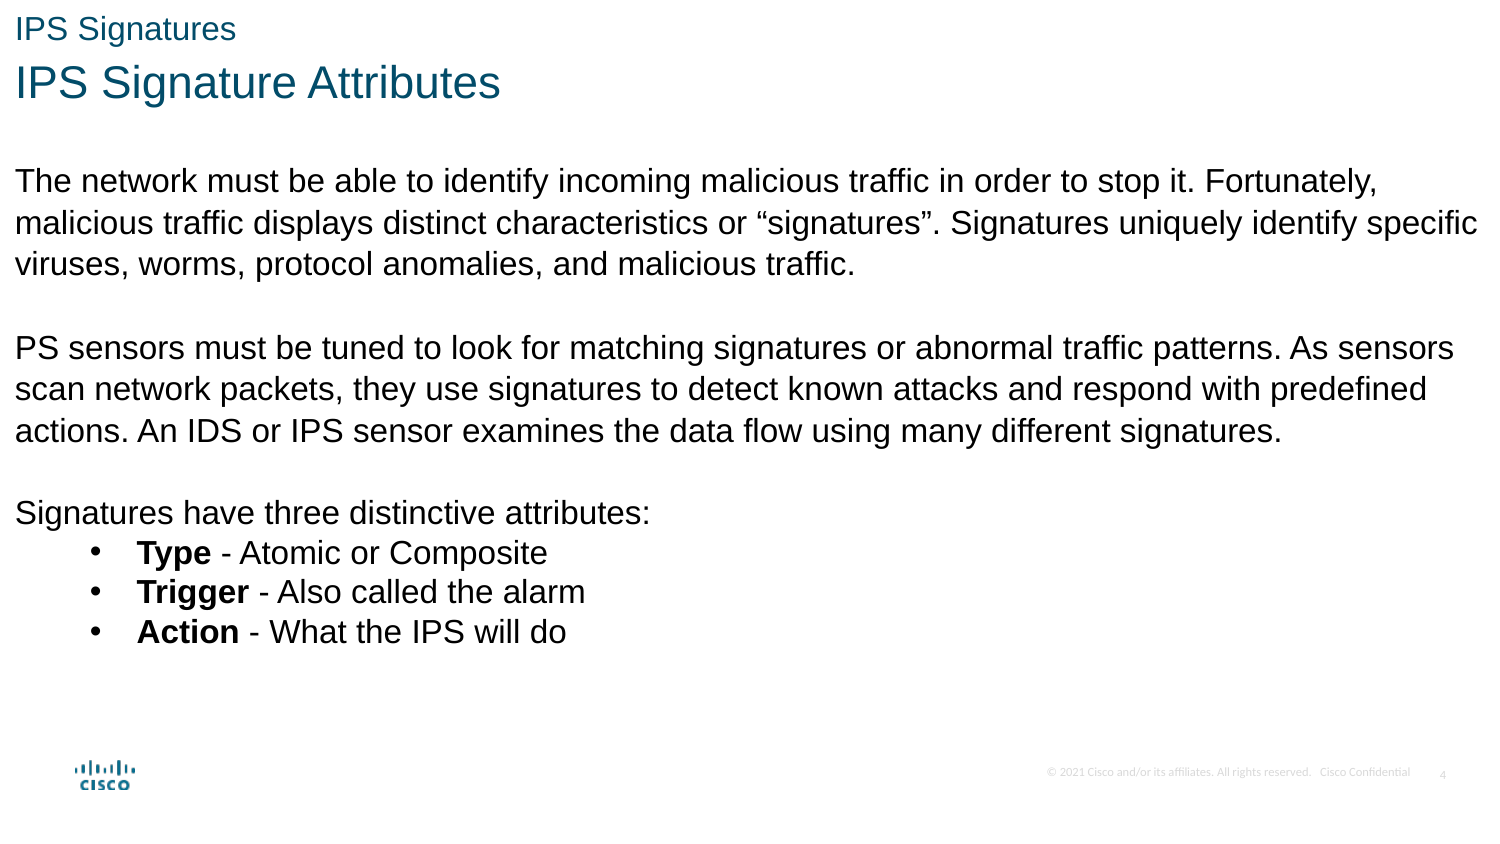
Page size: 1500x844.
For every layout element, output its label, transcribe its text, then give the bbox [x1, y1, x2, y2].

list IPS Signature Attributes [0, 45, 1500, 149]
slide_number 4 [1425, 759, 1500, 797]
picture [75, 759, 135, 790]
list IPS Signatures [0, 0, 1500, 45]
text_box The network must be able to identify incoming malicious traffic in order to stop it. Fortunately, malicious traffic displays distinct characteristics or “signatures”. Signatures uniquely identify specific viruses, worms, protocol anomalies, and malicious traffic. PS sensors must be tuned to look for matching signatures or abnormal traffic patterns. As sensors scan network packets, they use signatures to detect known attacks and respond with predefined actions. An IDS or IPS sensor examines the data flow using many different signatures. Signatures have three distinctive attributes: Type - Atomic or Composite Trigger - Also called the alarm Action - What the IPS will do [0, 149, 1500, 572]
